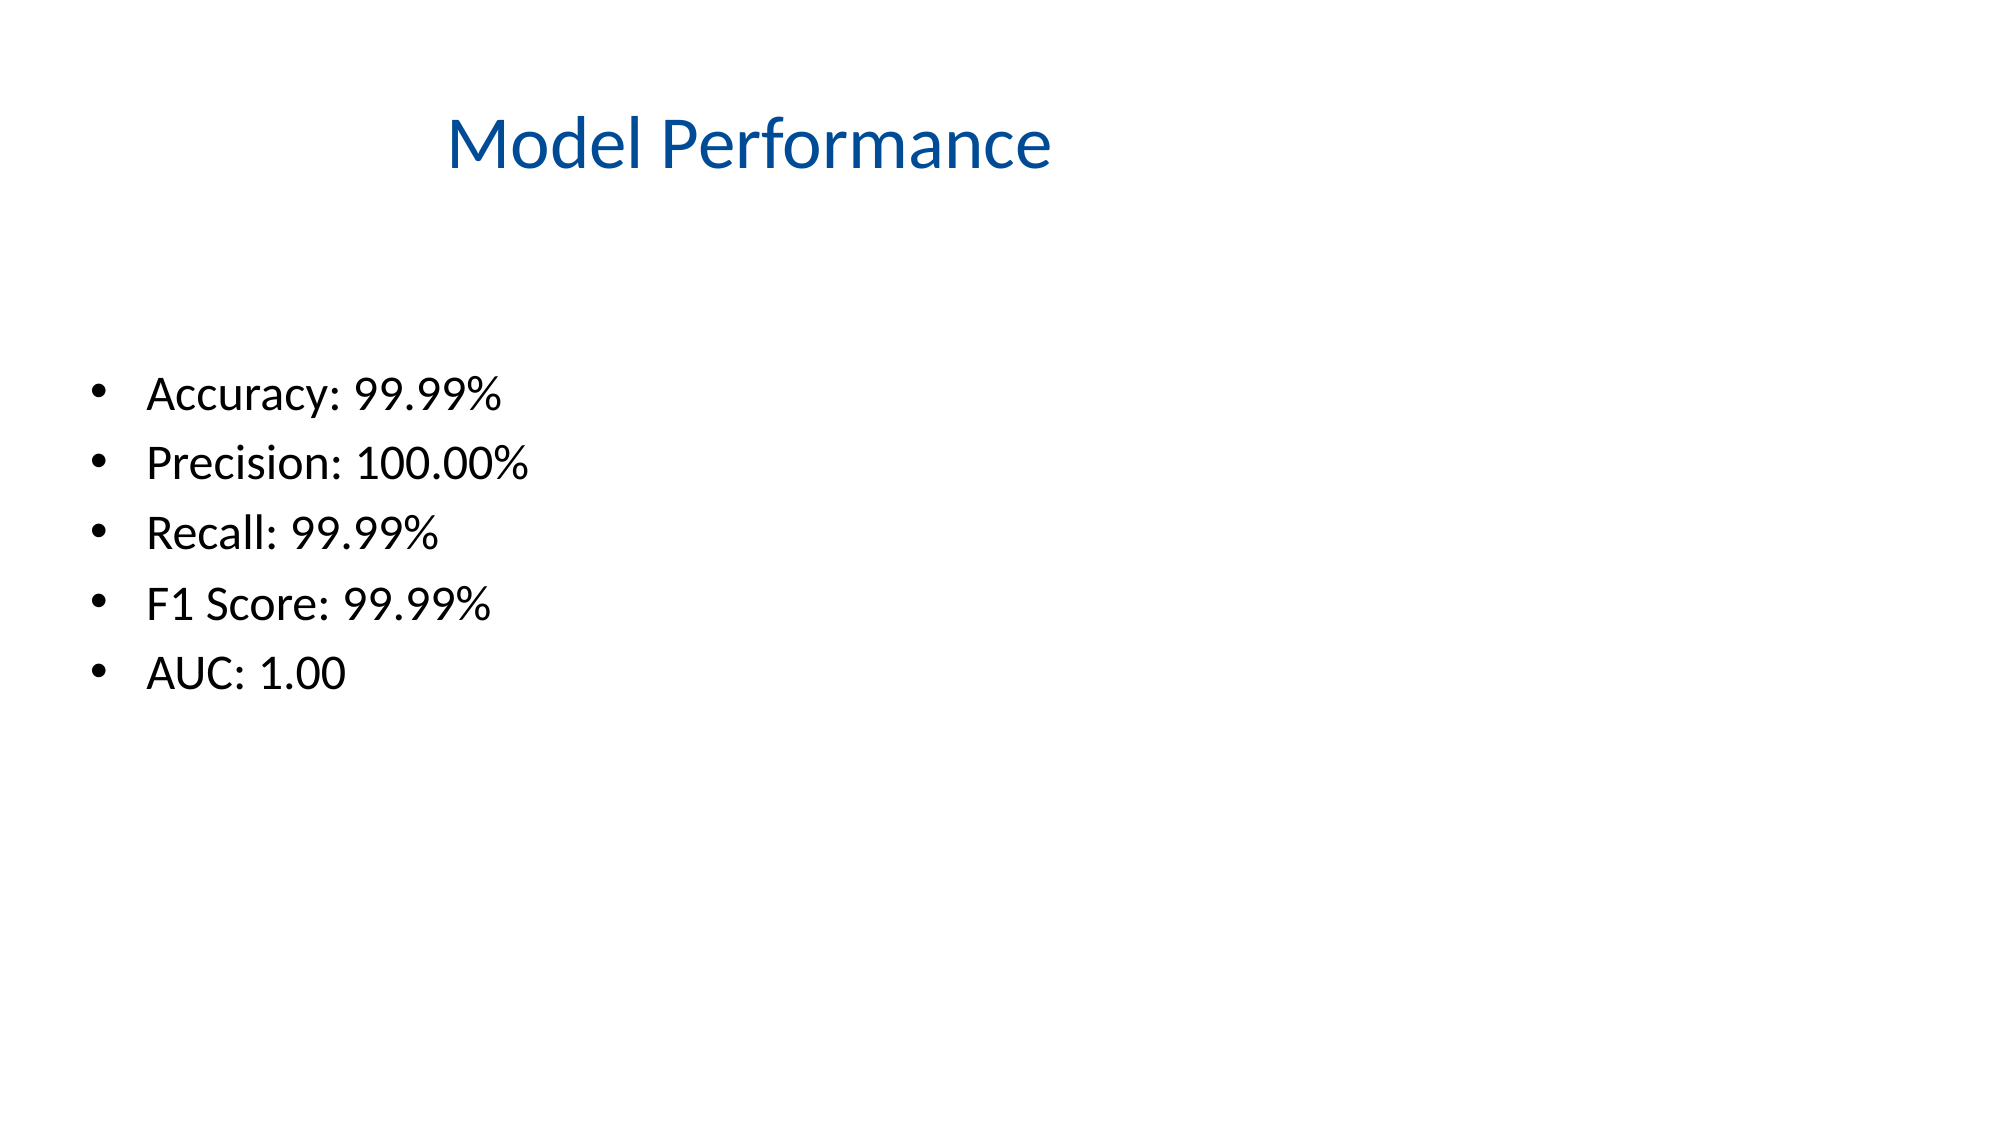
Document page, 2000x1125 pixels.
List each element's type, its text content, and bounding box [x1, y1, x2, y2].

title Model Performance [75, 45, 1425, 233]
list Accuracy: 99.99% Precision: 100.00% Recall: 99.99% F1 Score: 99.99% AUC: 1.00 [75, 262, 1425, 1005]
